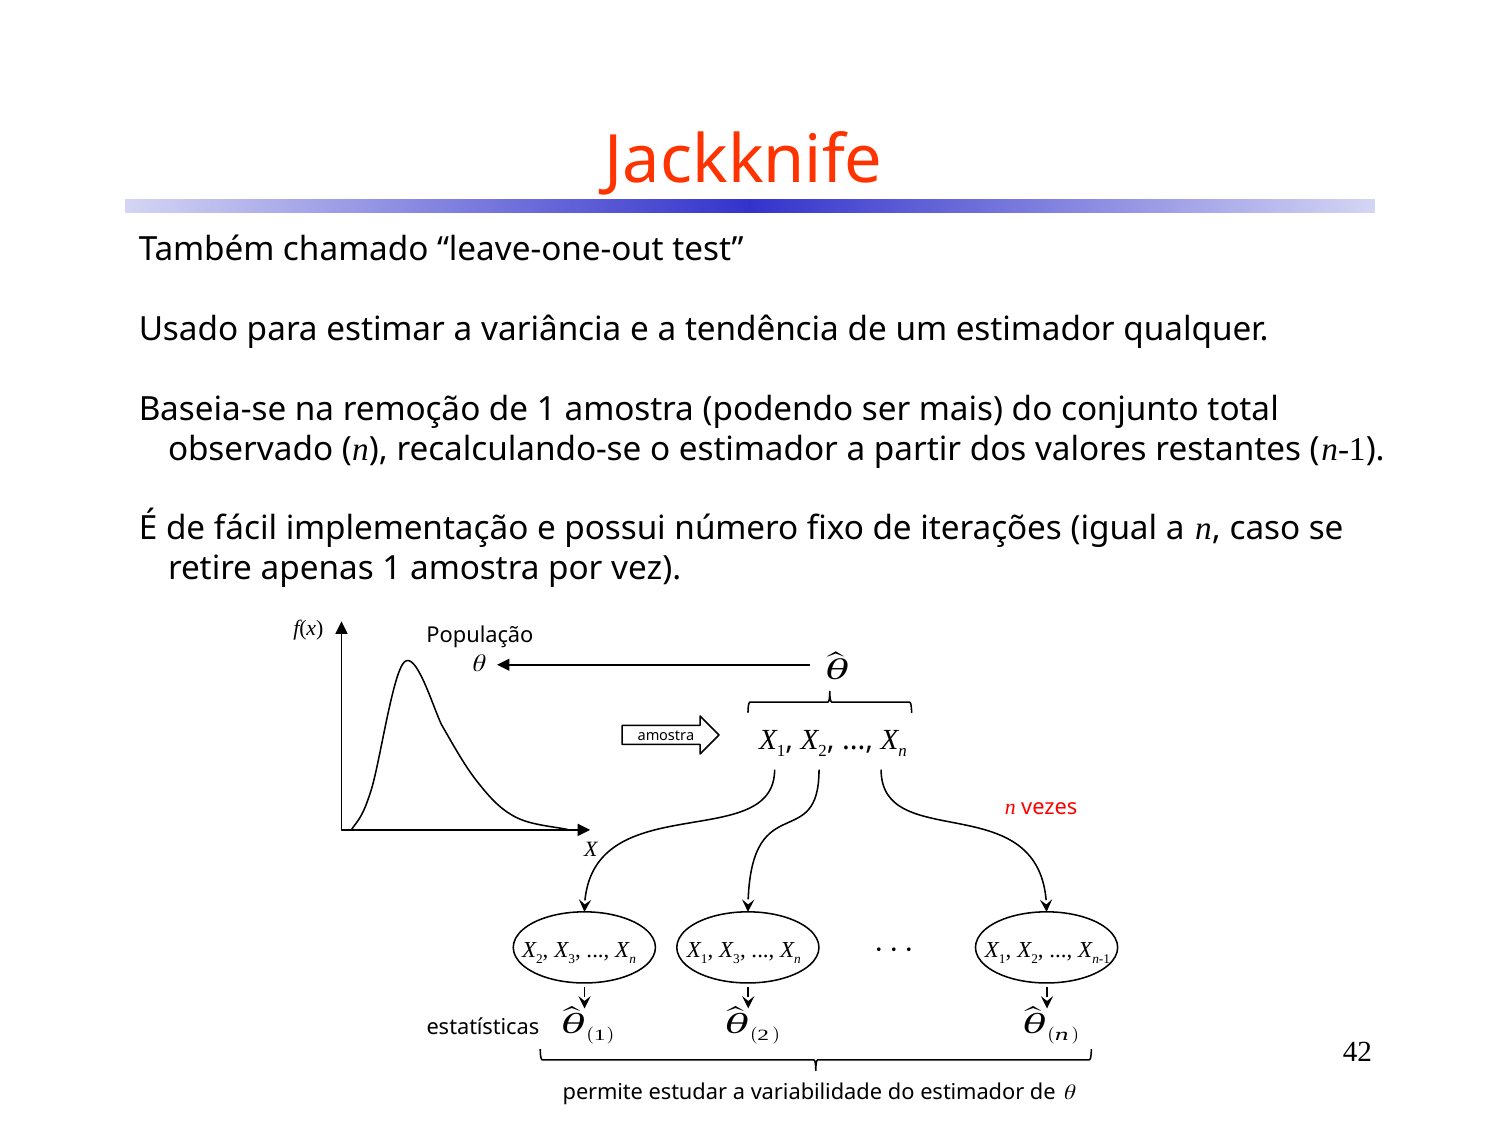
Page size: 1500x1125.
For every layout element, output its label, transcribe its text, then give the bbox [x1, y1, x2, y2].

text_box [496, 648, 912, 713]
text_box Também chamado “leave-one-out test” Usado para estimar a variância e a tendência de um estimador qualquer. Baseia-se na remoção de 1 amostra (podendo ser mais) do conjunto total observado (n), recalculando-se o estimador a partir dos valores restantes (n-1). É de fácil implementação e possui número fixo de iterações (igual a n, caso se retire apenas 1 amostra por vez). [123, 219, 1424, 594]
text_box X1, X2, ..., Xn [744, 712, 930, 768]
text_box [880, 769, 1129, 984]
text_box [399, 986, 1079, 1049]
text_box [876, 947, 911, 952]
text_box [277, 605, 614, 870]
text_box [504, 769, 667, 984]
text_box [669, 769, 820, 984]
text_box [523, 1048, 1113, 1113]
text_box amostra [619, 721, 722, 756]
slide_number 42 [1083, 1024, 1388, 1101]
title Jackknife [49, 99, 1438, 213]
